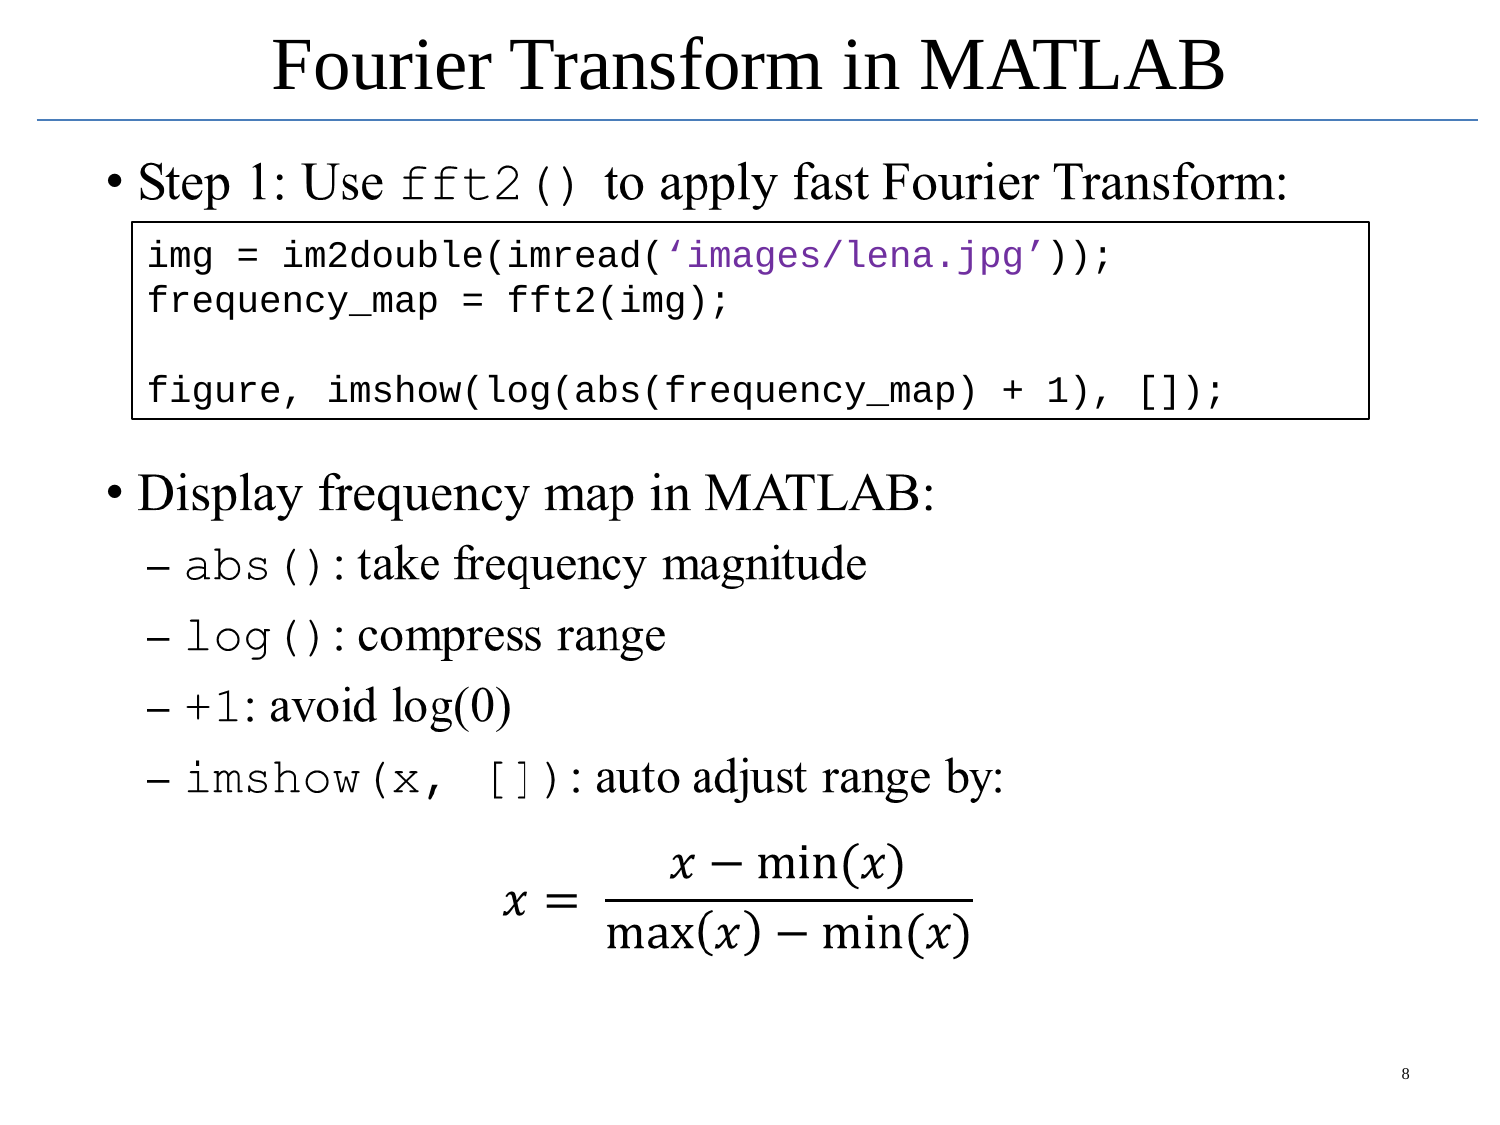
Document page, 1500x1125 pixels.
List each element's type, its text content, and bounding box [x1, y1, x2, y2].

text_box img = im2double(imread(‘images/lena.jpg’)); frequency_map = fft2(img); figure, imshow(log(abs(frequency_map) + 1), []); [131, 222, 1370, 419]
title Fourier Transform in MATLAB [75, 9, 1425, 110]
list [75, 130, 1425, 1043]
slide_number 8 [1074, 1042, 1425, 1103]
